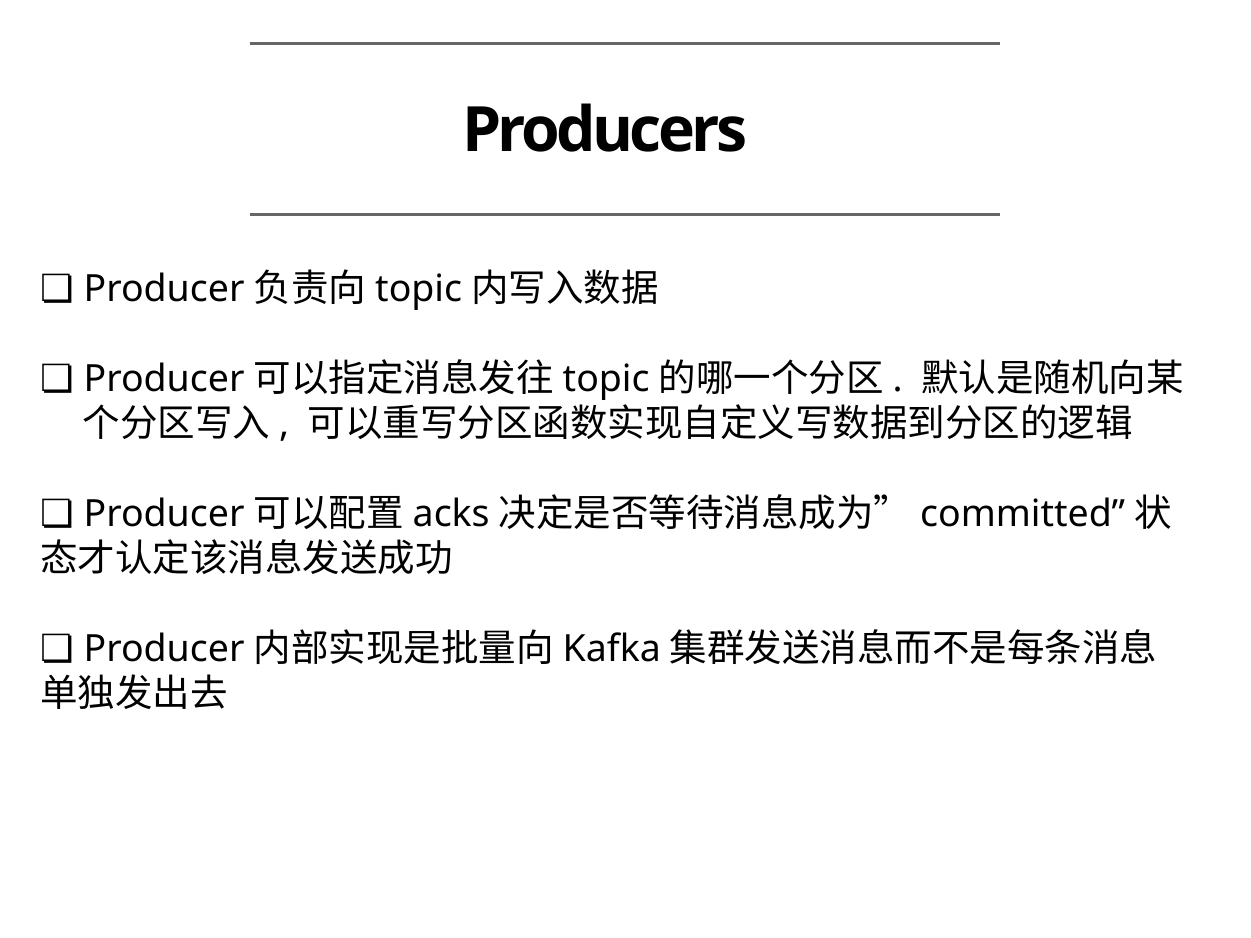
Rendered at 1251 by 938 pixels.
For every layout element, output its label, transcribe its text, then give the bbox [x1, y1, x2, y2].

title Producers [357, 88, 869, 246]
text_box ❏ Producer负责向topic内写入数据 ❏ Producer可以指定消息发往topic的哪一个分区. 默认是随机向某 个分区写入, 可以重写分区函数实现自定义写数据到分区的逻辑 ❏ Producer可以配置acks决定是否等待消息成为”committed”状态才认定该消息发送成功 ❏ Producer内部实现是批量向Kafka集群发送消息而不是每条消息单独发出去 [25, 256, 1201, 721]
